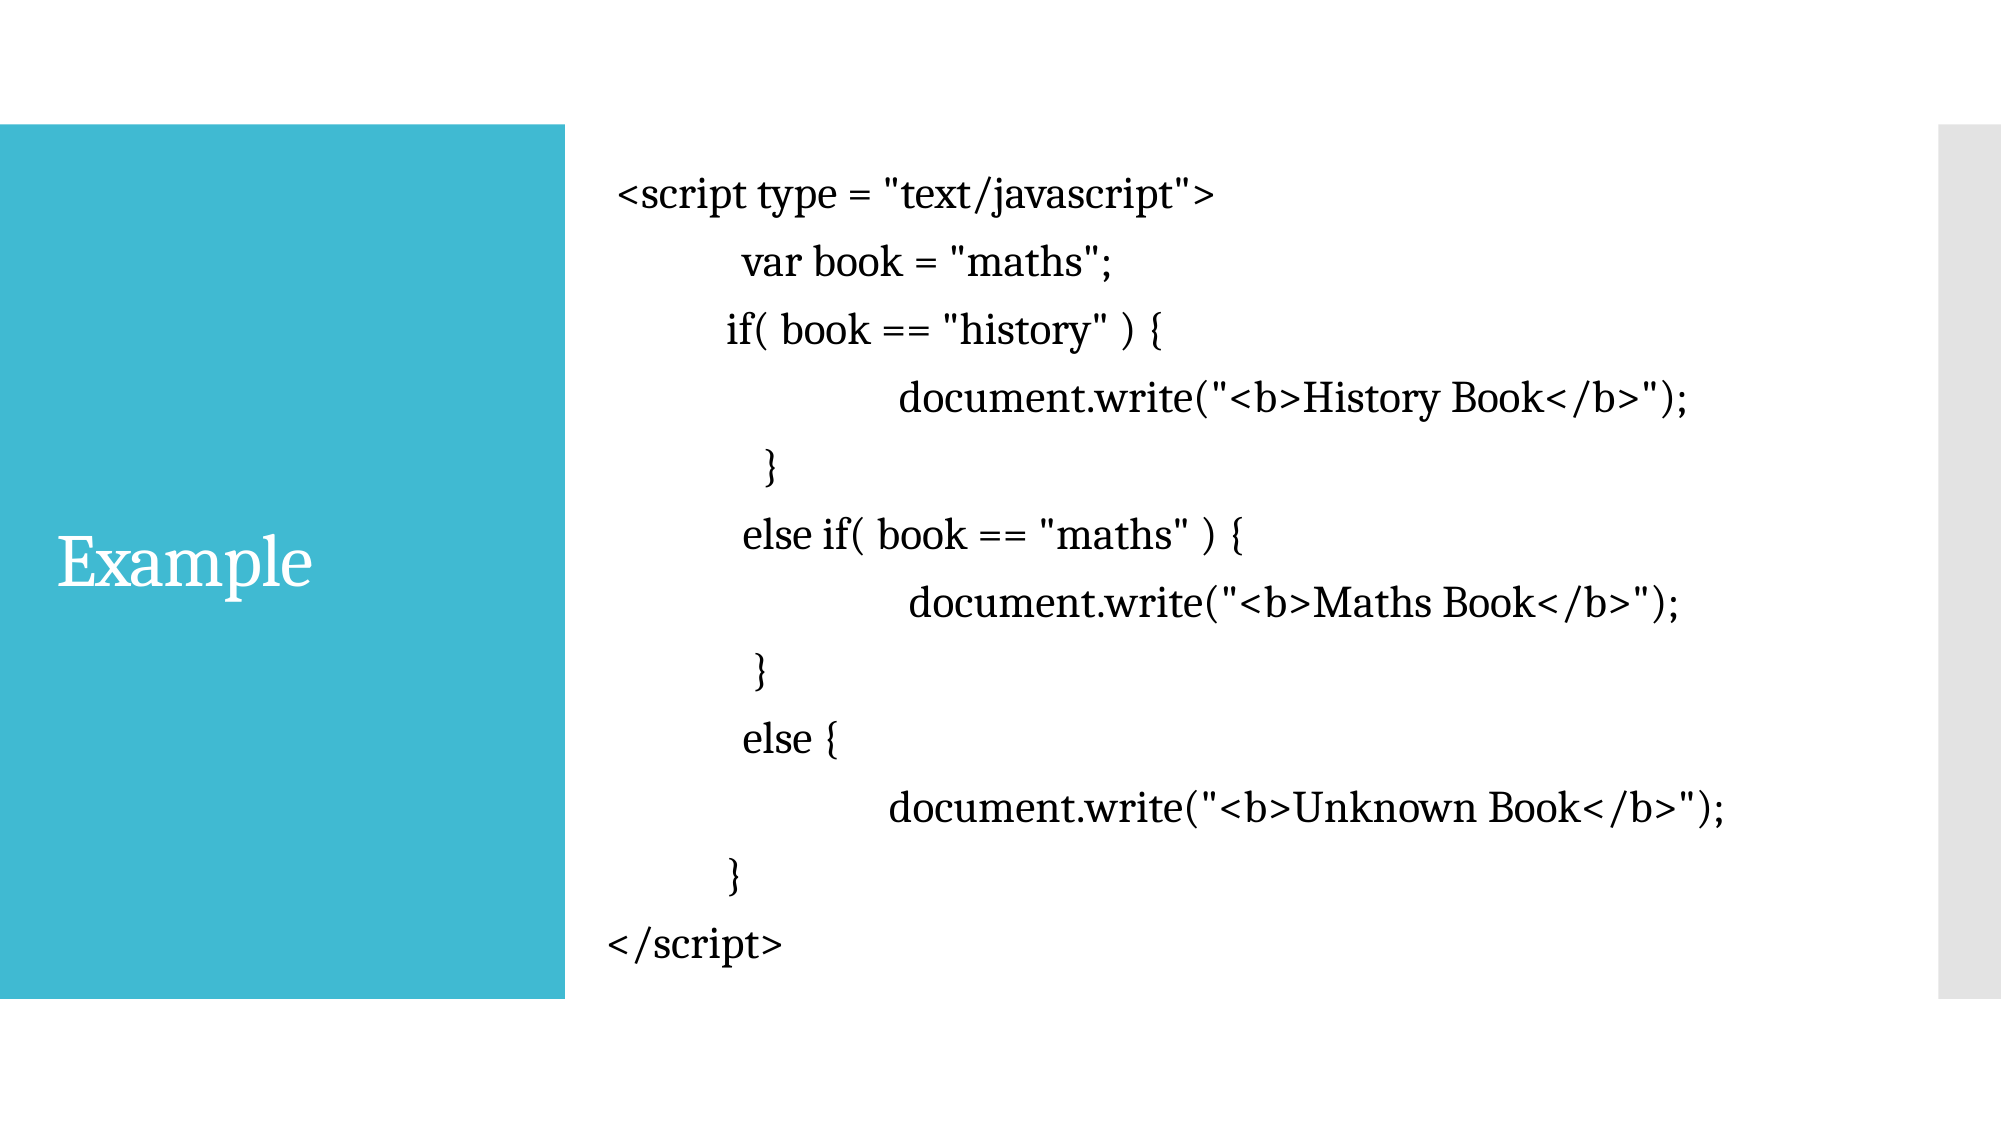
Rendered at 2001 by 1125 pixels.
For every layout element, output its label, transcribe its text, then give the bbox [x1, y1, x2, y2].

list <script type = "text/javascript"> var book = "maths"; if( book == "history" ) { document.write("<b>History Book</b>"); } else if( book == "maths" ) { document.write("<b>Maths Book</b>"); } else { document.write("<b>Unknown Book</b>"); } </script> [591, 141, 1906, 982]
title Example [41, 184, 525, 940]
